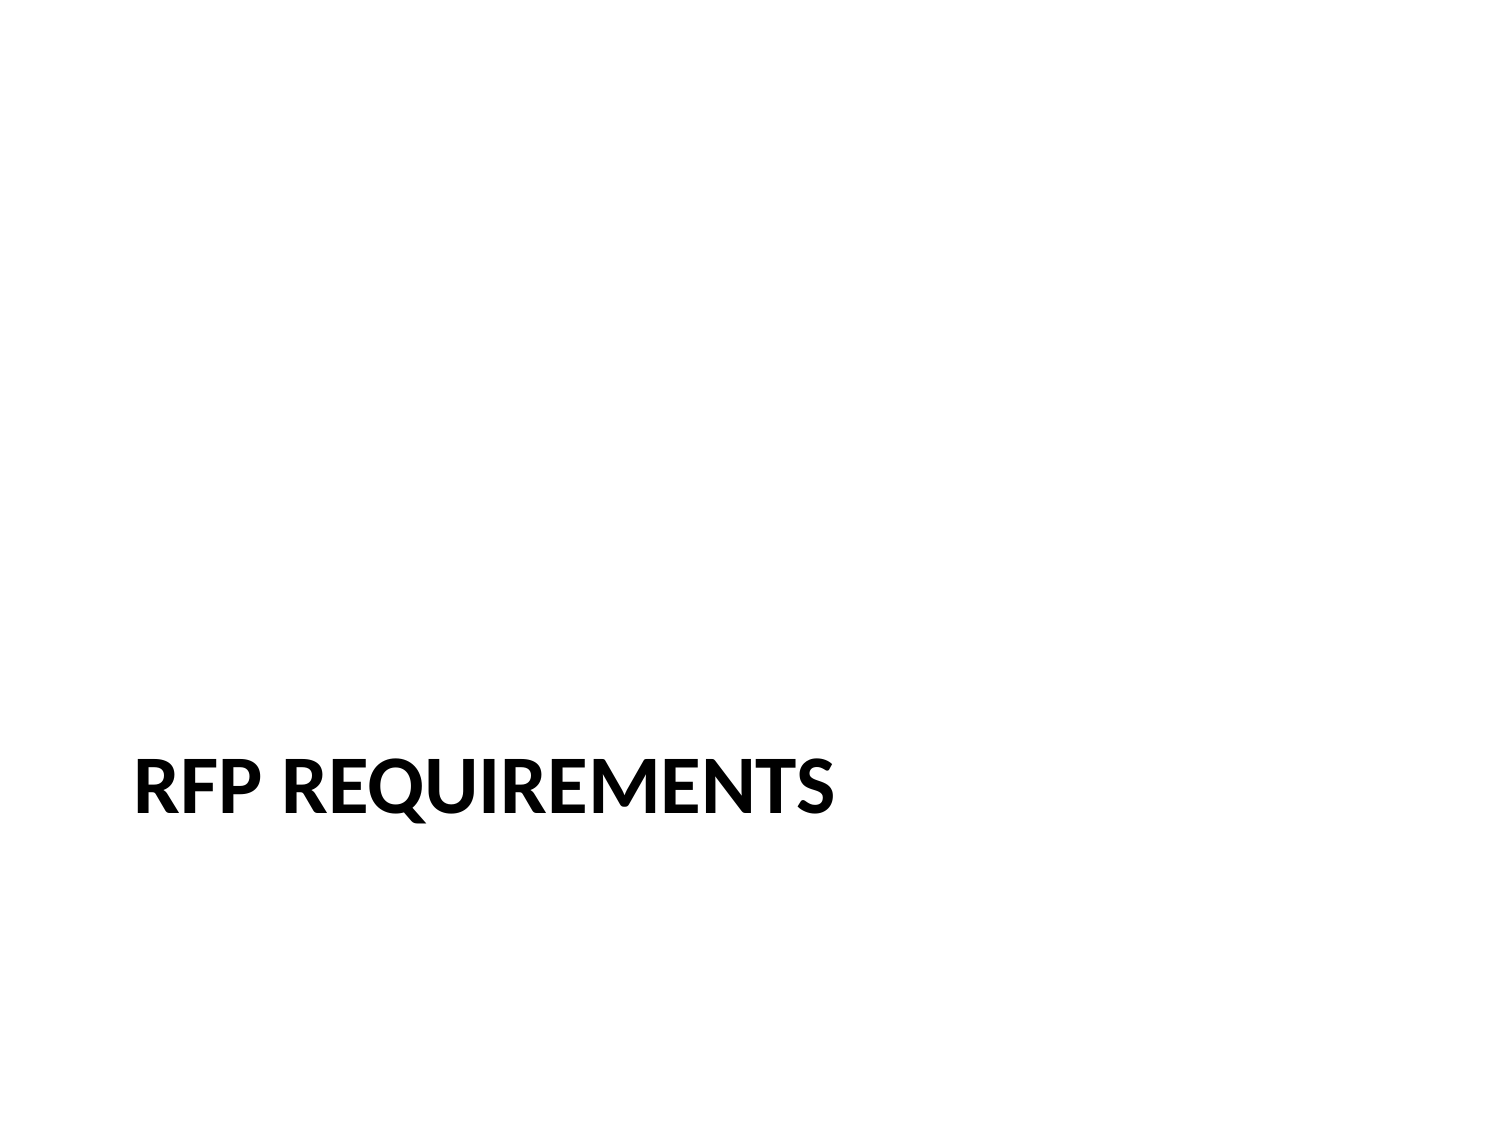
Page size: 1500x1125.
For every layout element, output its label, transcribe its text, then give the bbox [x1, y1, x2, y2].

title RFP Requirements [118, 722, 1394, 947]
